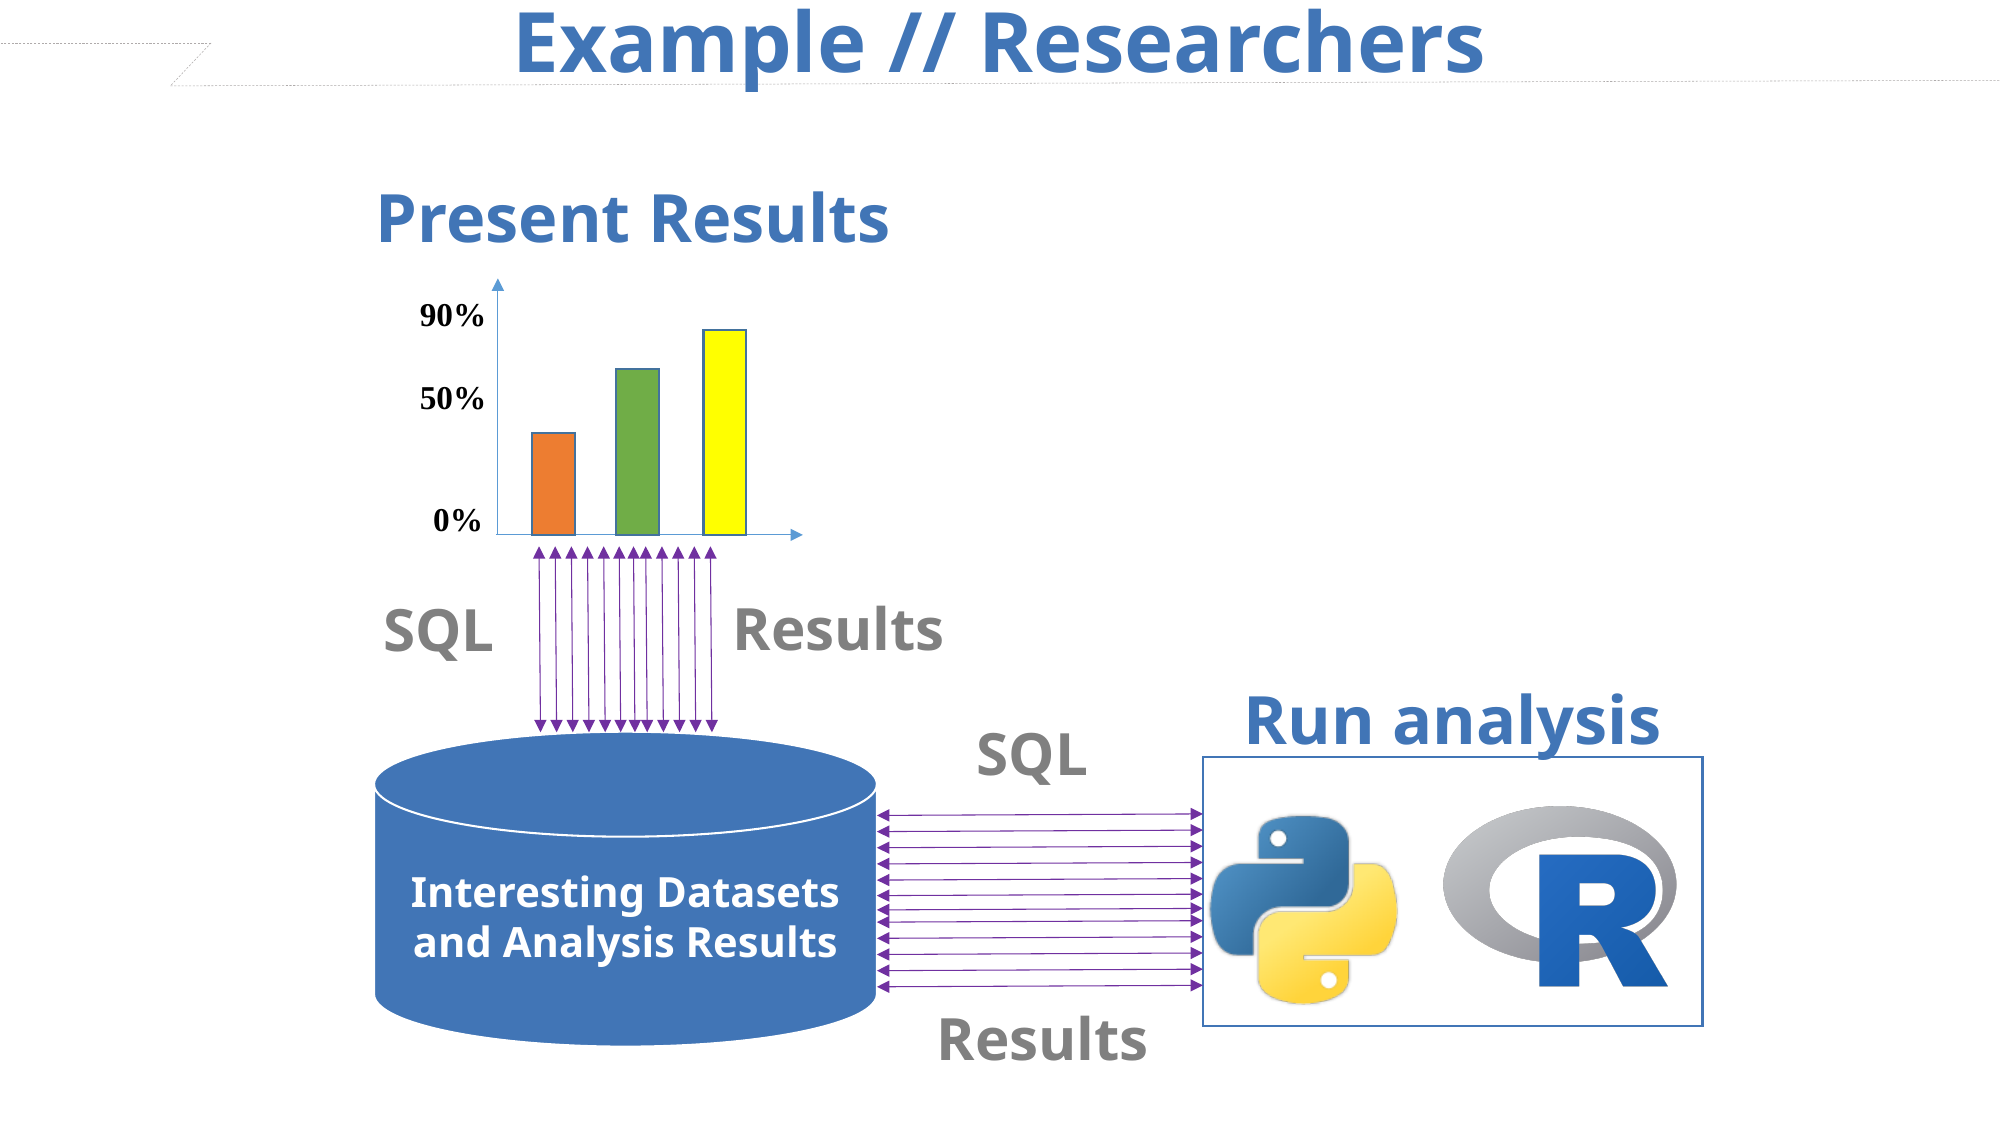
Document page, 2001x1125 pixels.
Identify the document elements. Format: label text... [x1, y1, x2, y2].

text_box Run analysis [1228, 670, 1677, 766]
picture [1443, 805, 1677, 987]
text_box Results [719, 585, 960, 670]
text_box Interesting Datasets and Analysis Results [372, 730, 878, 1048]
text_box Example // Researchers [0, 0, 2000, 42]
text_box Example // Researchers [0, 86, 2000, 97]
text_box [0, 42, 2000, 86]
text_box Results [922, 994, 1165, 1080]
picture [1168, 774, 1440, 1047]
text_box [1202, 756, 1704, 1027]
text_box Present Results [360, 167, 907, 263]
text_box SQL [368, 585, 510, 671]
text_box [532, 552, 719, 726]
text_box SQL [962, 709, 1104, 795]
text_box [876, 813, 1203, 987]
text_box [404, 278, 803, 547]
